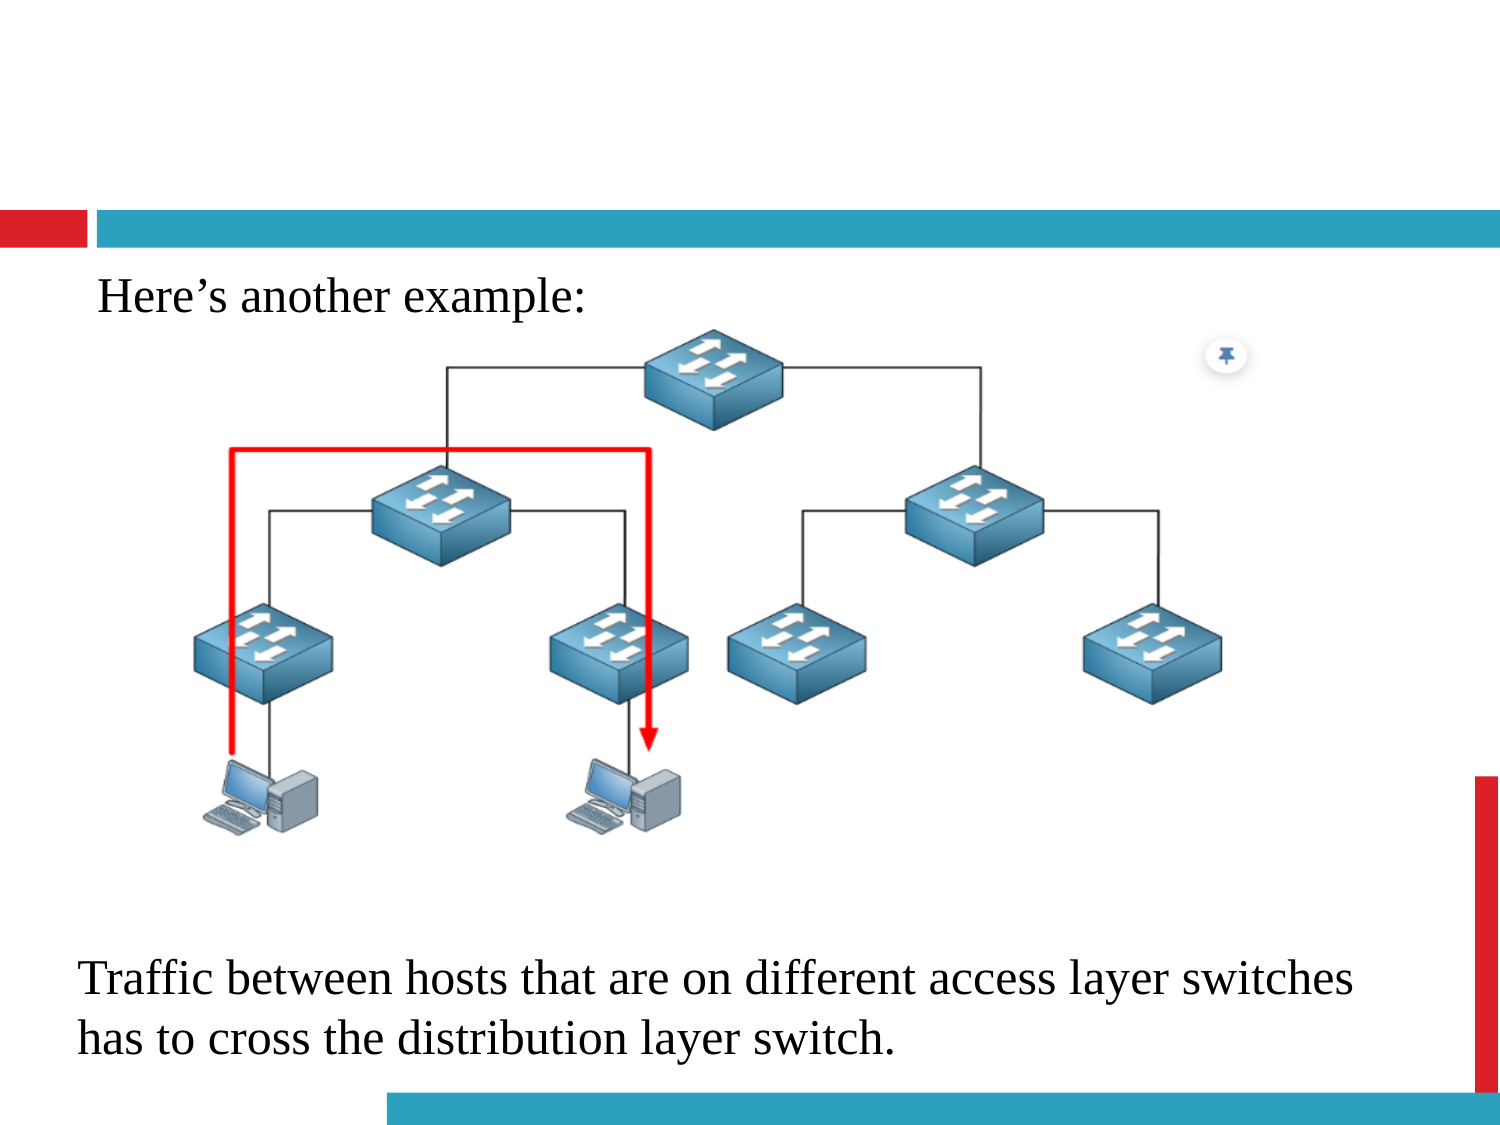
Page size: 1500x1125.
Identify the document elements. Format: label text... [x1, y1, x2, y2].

text_box [386, 1092, 1500, 1125]
list Here’s another example: [97, 262, 1403, 324]
picture [174, 328, 1264, 842]
text_box Traffic between hosts that are on different access layer switches has to cross the distribution layer switch. [62, 937, 1388, 1073]
text_box [1475, 776, 1498, 1092]
